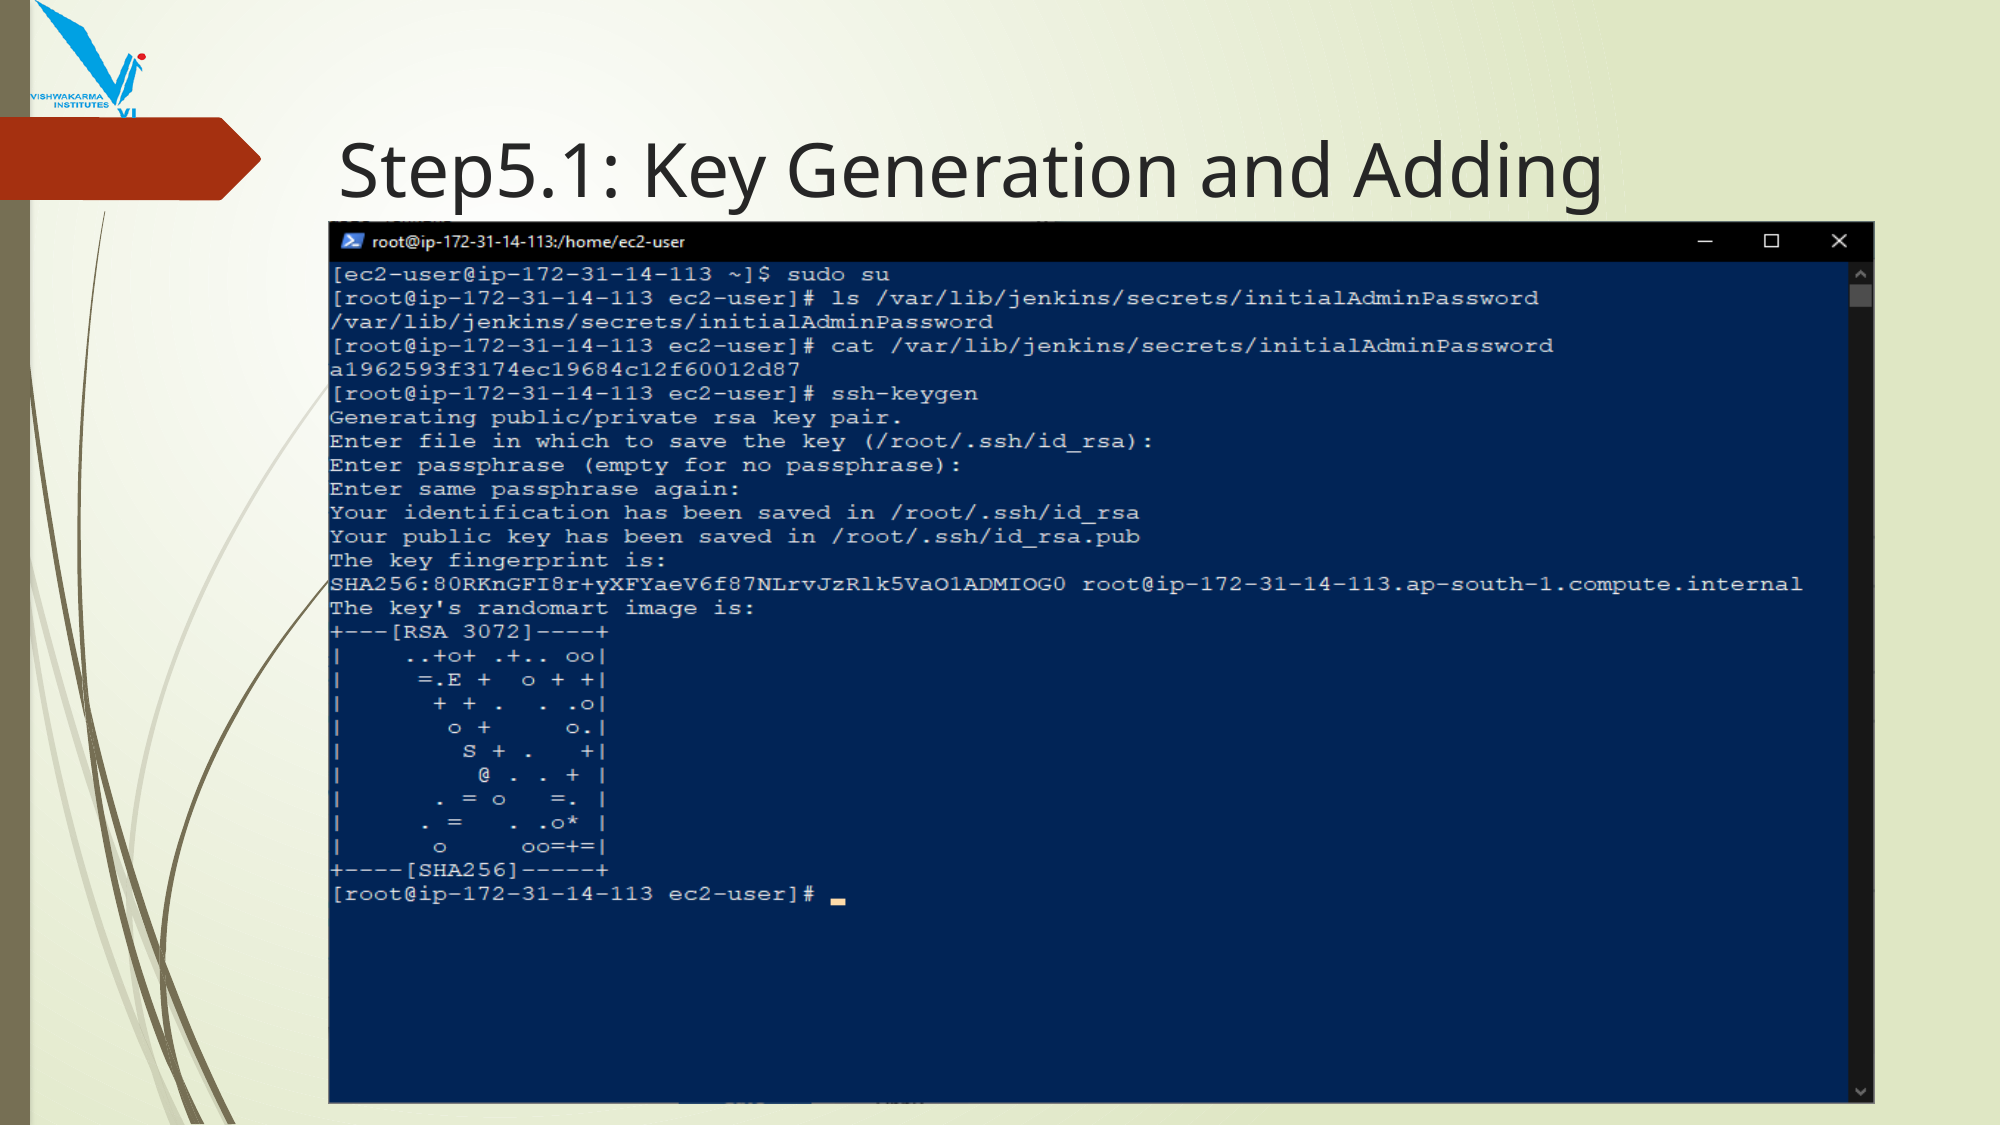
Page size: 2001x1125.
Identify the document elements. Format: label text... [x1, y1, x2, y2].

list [328, 221, 1876, 1105]
picture [30, 0, 153, 125]
title Step5.1: Key Generation and Adding [323, 115, 1786, 326]
